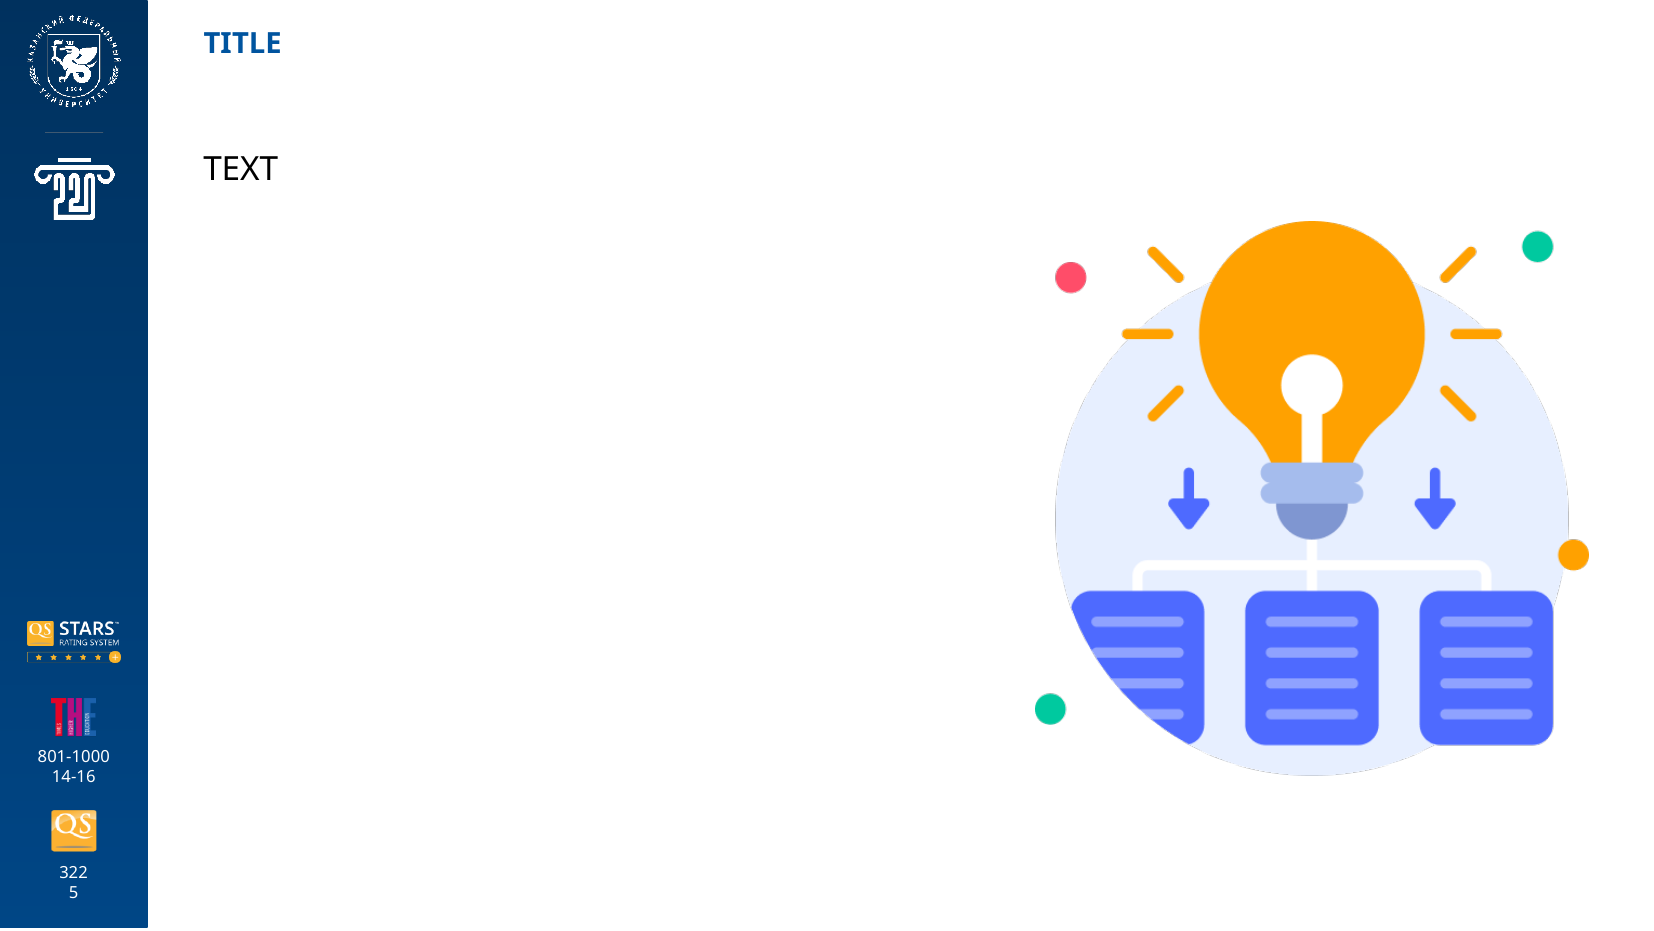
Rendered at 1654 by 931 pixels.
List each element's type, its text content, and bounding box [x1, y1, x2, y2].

picture [27, 620, 121, 663]
text_box TEXT [188, 139, 929, 893]
picture [51, 694, 96, 739]
text_box 322 5 [15, 854, 133, 910]
text_box TITLE [188, 17, 1568, 138]
picture [42, 799, 105, 862]
text_box 801-1000 14-16 [15, 738, 133, 793]
text_box [0, 0, 150, 930]
picture [1034, 221, 1589, 777]
picture [27, 15, 121, 221]
